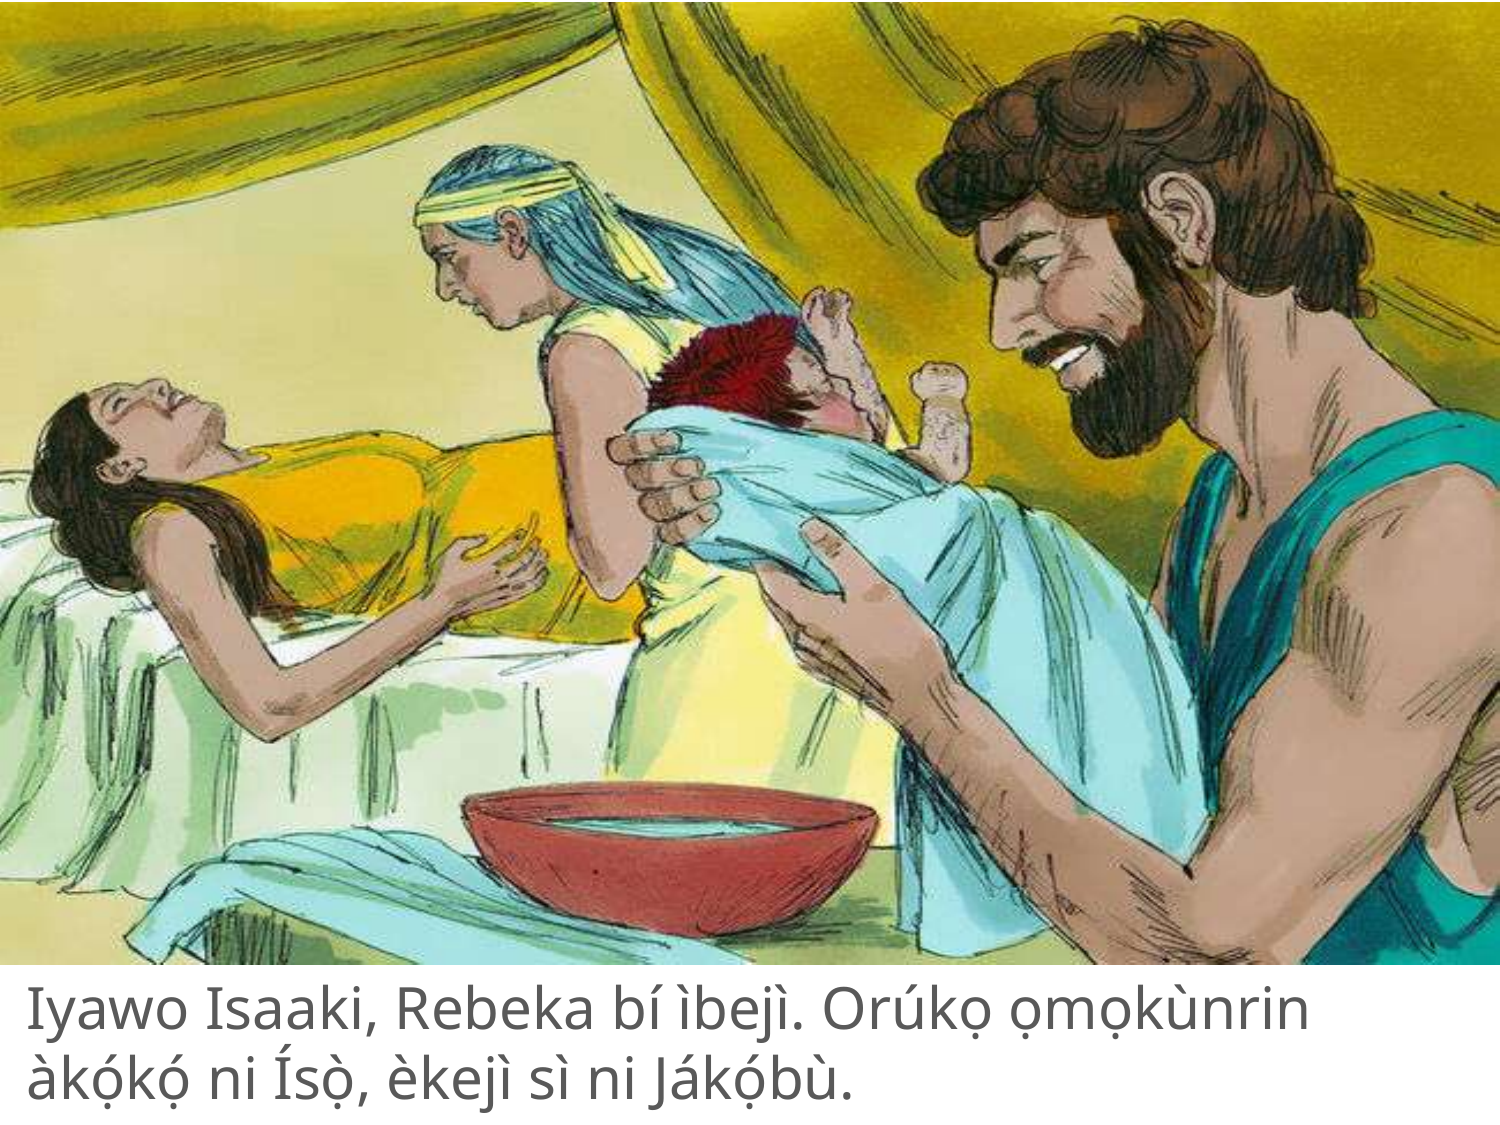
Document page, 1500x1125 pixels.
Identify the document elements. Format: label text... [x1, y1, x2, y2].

text_box Iyawo Isaaki, Rebeka bí ìbejì. Orúkọ ọmọkùnrin àkọ́kọ́ ni Ísọ̀, èkejì sì ni Jákọ́bù. [11, 972, 1483, 1119]
picture [0, 1, 1500, 965]
